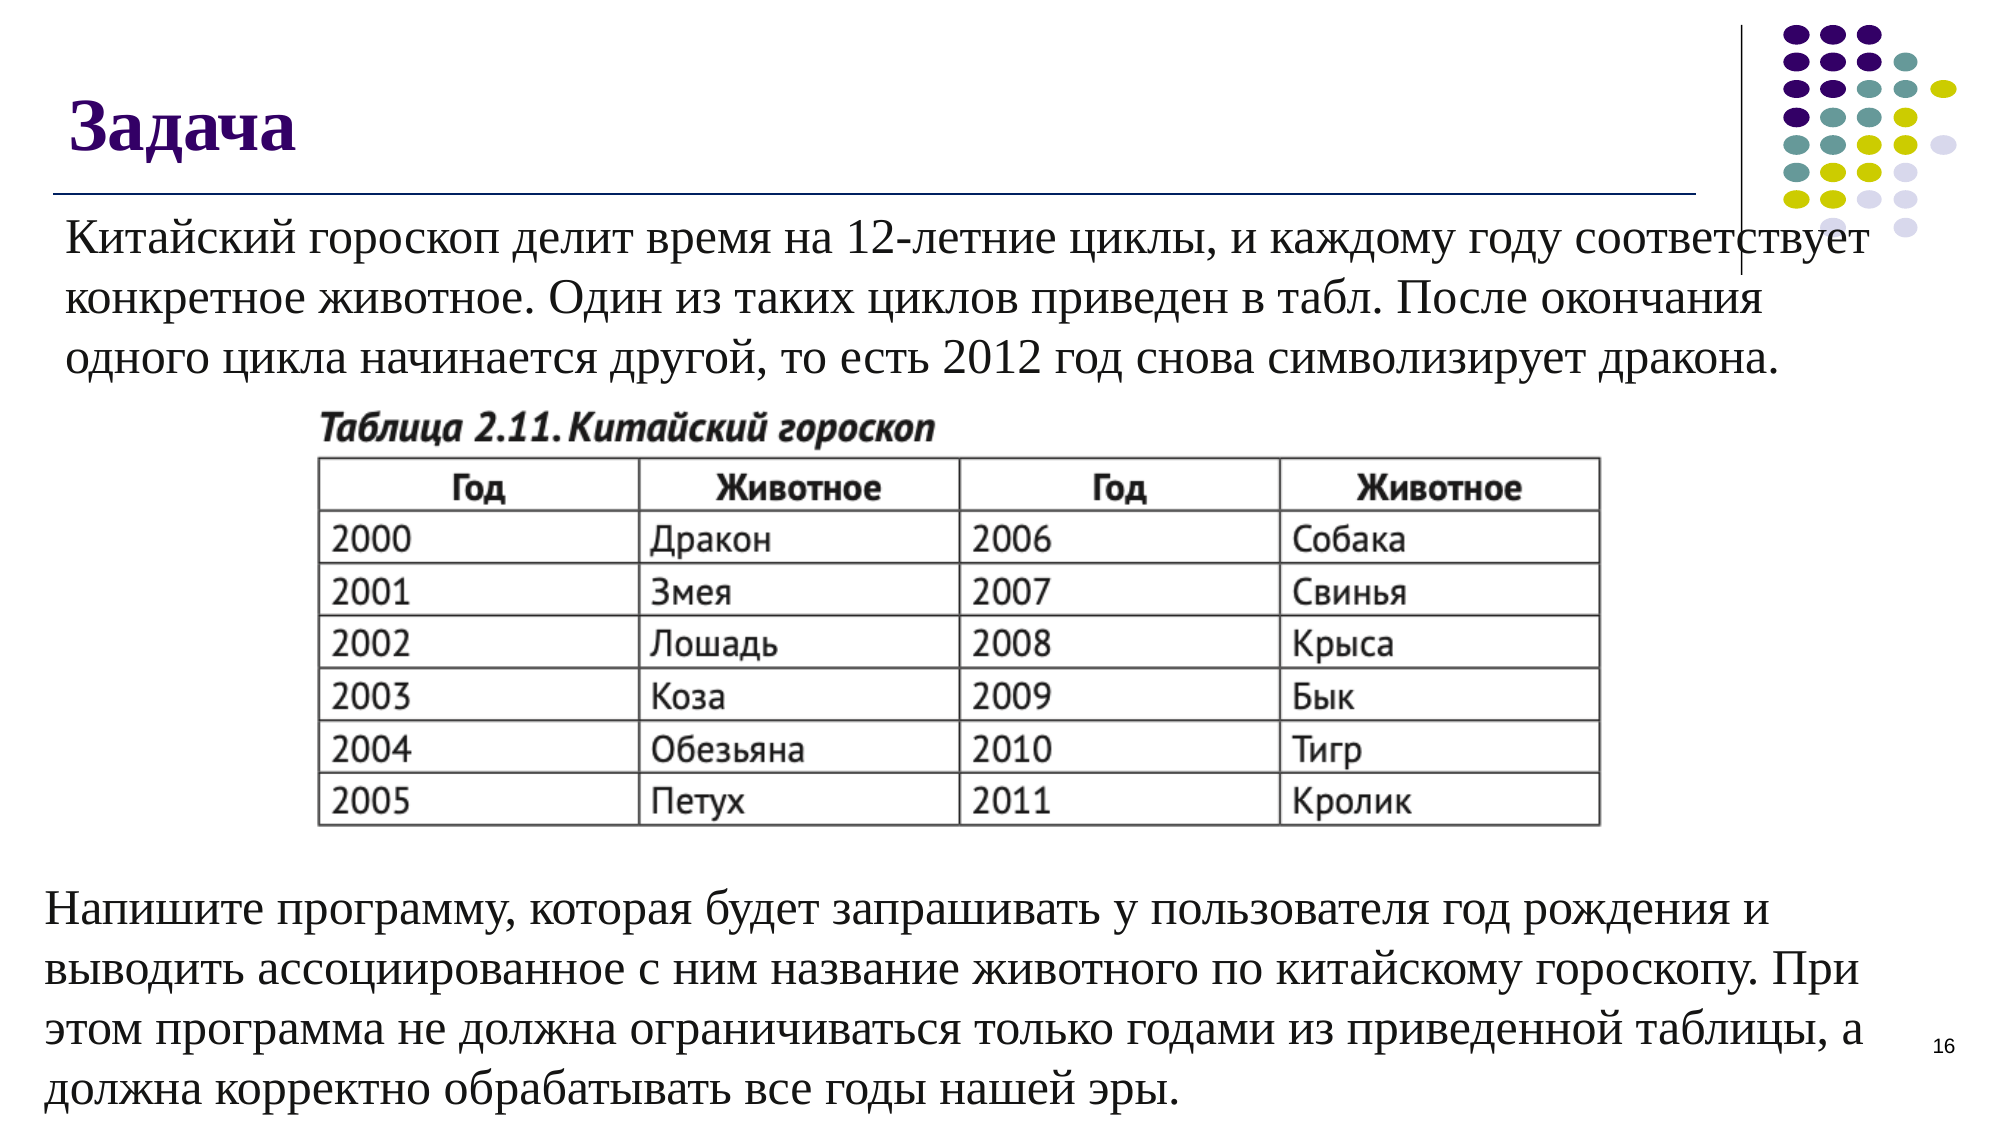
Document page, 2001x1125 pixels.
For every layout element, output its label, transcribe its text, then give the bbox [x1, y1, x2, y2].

text_box Китайский гороскоп делит время на 12-летние циклы, и каждому году соответствует конкретное животное. Один из таких циклов приведен в табл. После окончания одного цикла начинается другой, то есть 2012 год снова символизирует дракона. [50, 196, 1903, 391]
picture [290, 392, 1662, 852]
title Задача [53, 42, 1618, 173]
text_box Напишите программу, которая будет запрашивать у пользователя год рождения и выводить ассоциированное с ним название животного по китайскому гороскопу. При этом программа не должна ограничиваться только годами из приведенной таблицы, а должна корректно обрабатывать все годы нашей эры. [29, 867, 1971, 1123]
